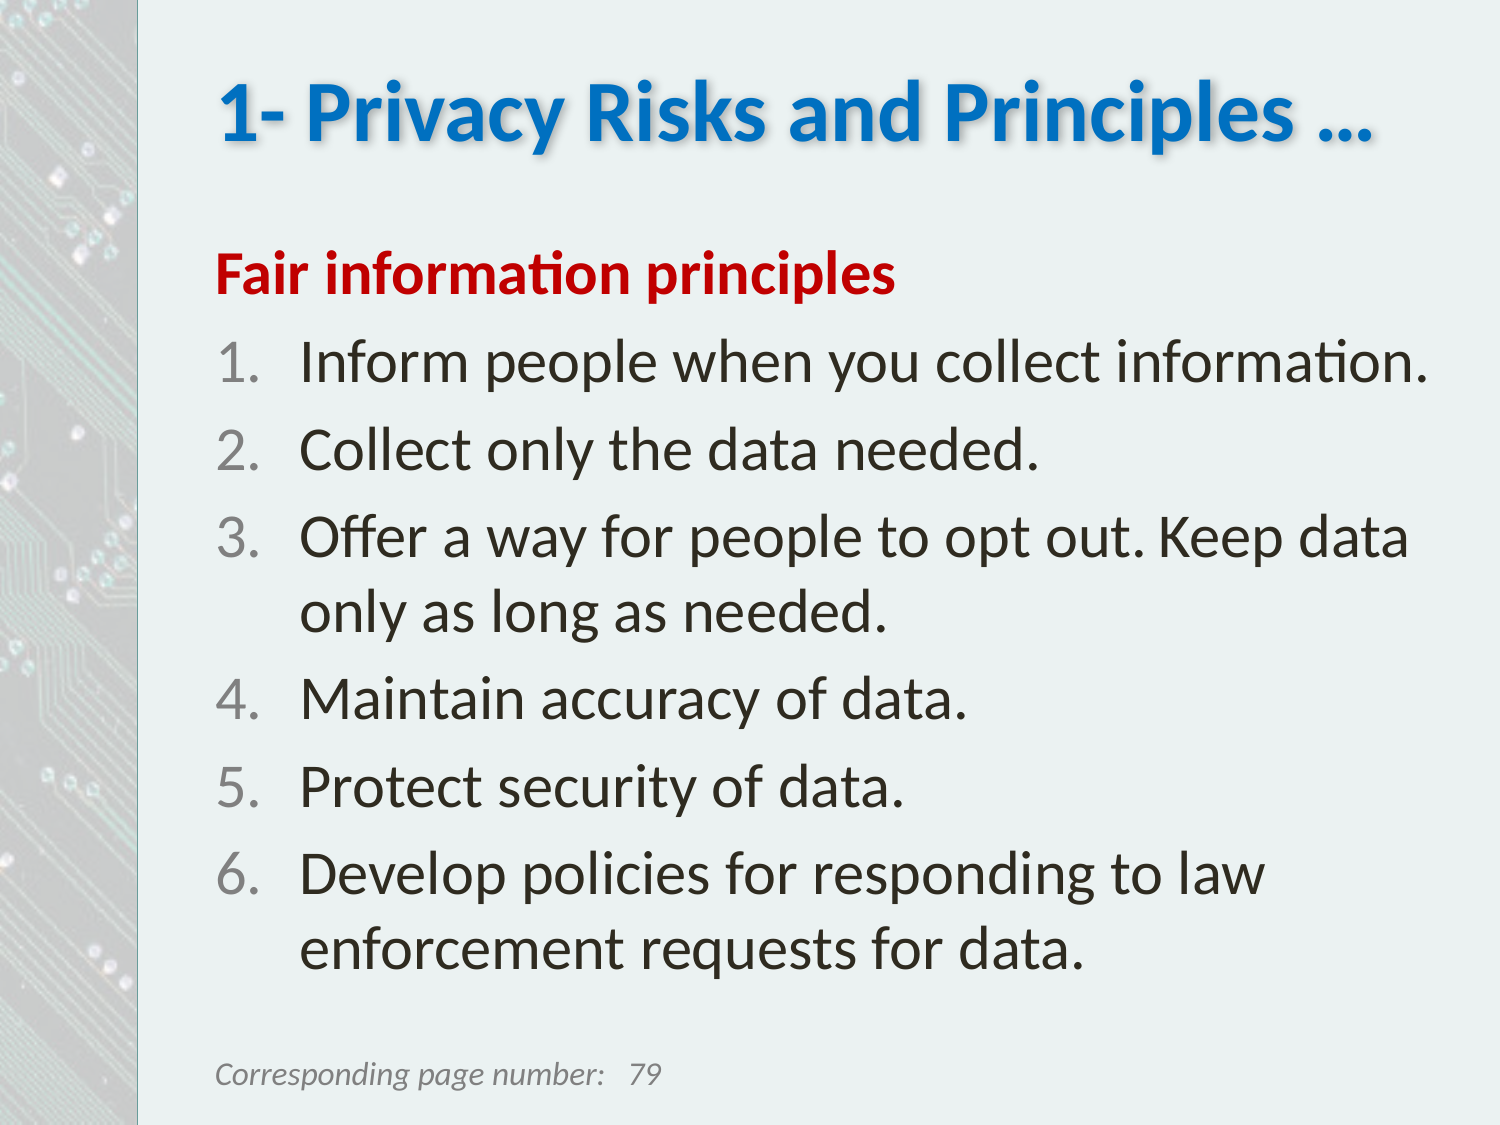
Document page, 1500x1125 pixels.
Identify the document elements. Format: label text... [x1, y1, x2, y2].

title 1- Privacy Risks and Principles … [200, 37, 1475, 175]
list 79 [612, 1044, 1000, 1107]
list Fair information principles Inform people when you collect information. Collect only the data needed. Offer a way for people to opt out. Keep data only as long as needed. Maintain accuracy of data. Protect security of data. Develop policies for responding to law enforcement requests for data. [200, 224, 1450, 1025]
